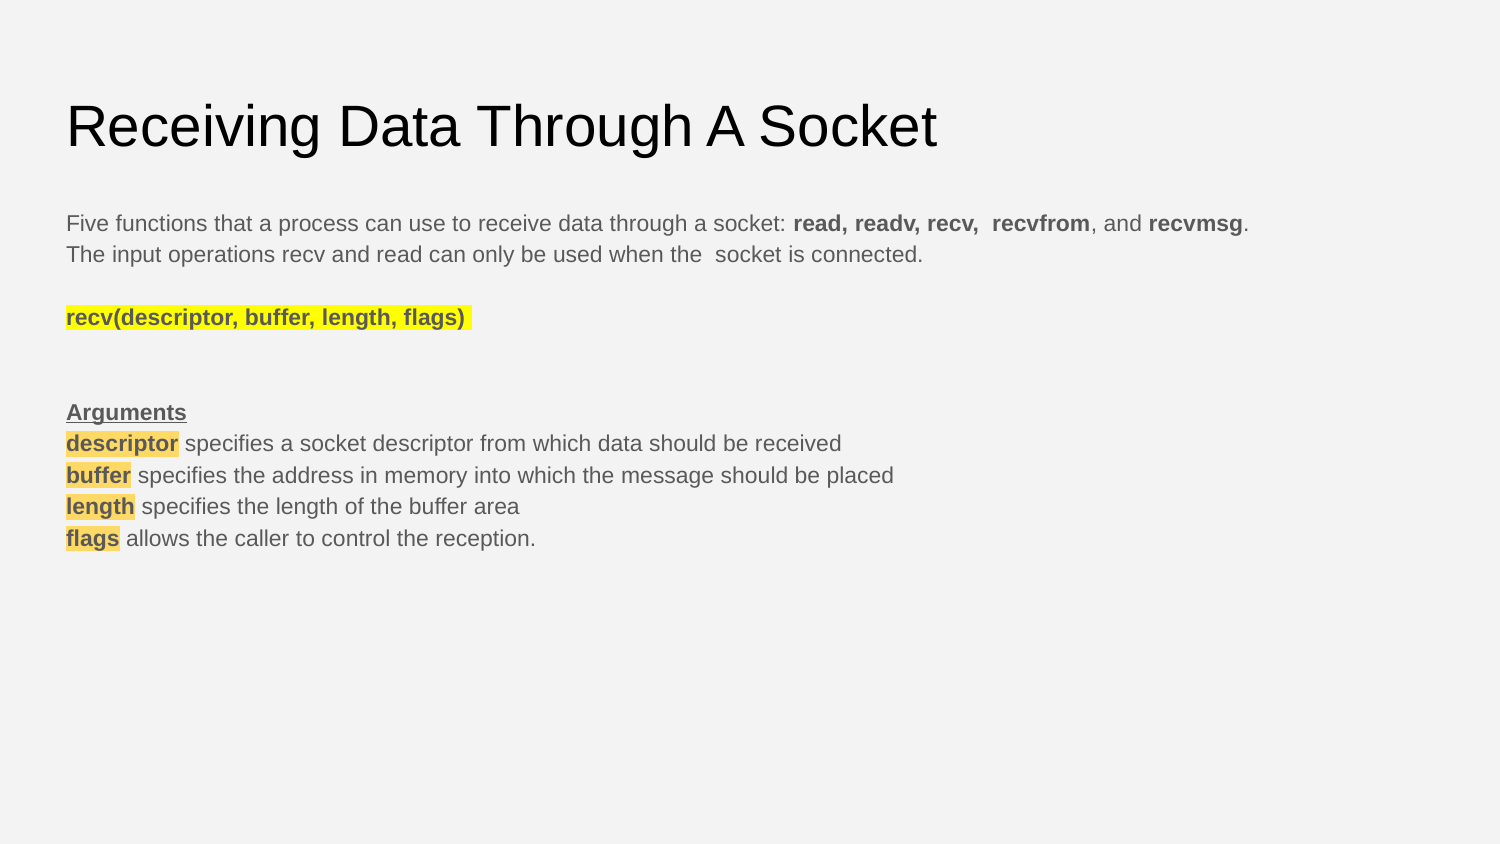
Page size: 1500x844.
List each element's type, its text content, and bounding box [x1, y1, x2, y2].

list Five functions that a process can use to receive data through a socket: read, readv, recv, recvfrom, and recvmsg. The input operations recv and read can only be used when the socket is connected. recv(descriptor, buffer, length, flags) Arguments descriptor specifies a socket descriptor from which data should be received buffer specifies the address in memory into which the message should be placed length specifies the length of the buffer area flags allows the caller to control the reception. [51, 189, 1435, 750]
title Receiving Data Through A Socket [51, 72, 1449, 167]
